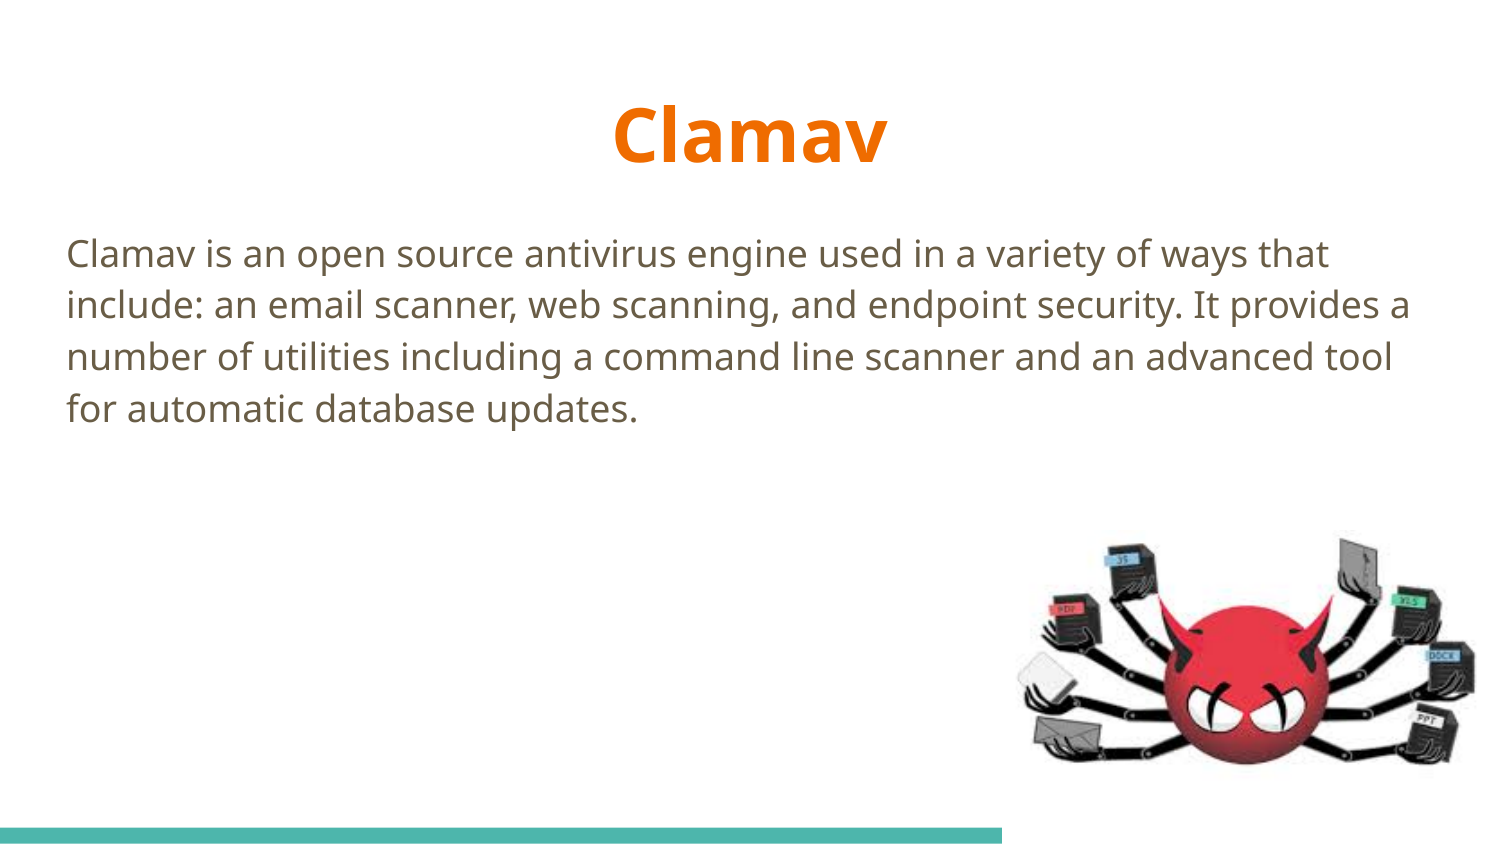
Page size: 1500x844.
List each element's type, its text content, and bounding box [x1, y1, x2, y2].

title Clamav [51, 72, 1449, 189]
picture [1002, 530, 1500, 844]
list Clamav is an open source antivirus engine used in a variety of ways that include: an email scanner, web scanning, and endpoint security. It provides a number of utilities including a command line scanner and an advanced tool for automatic database updates. [51, 207, 1449, 750]
